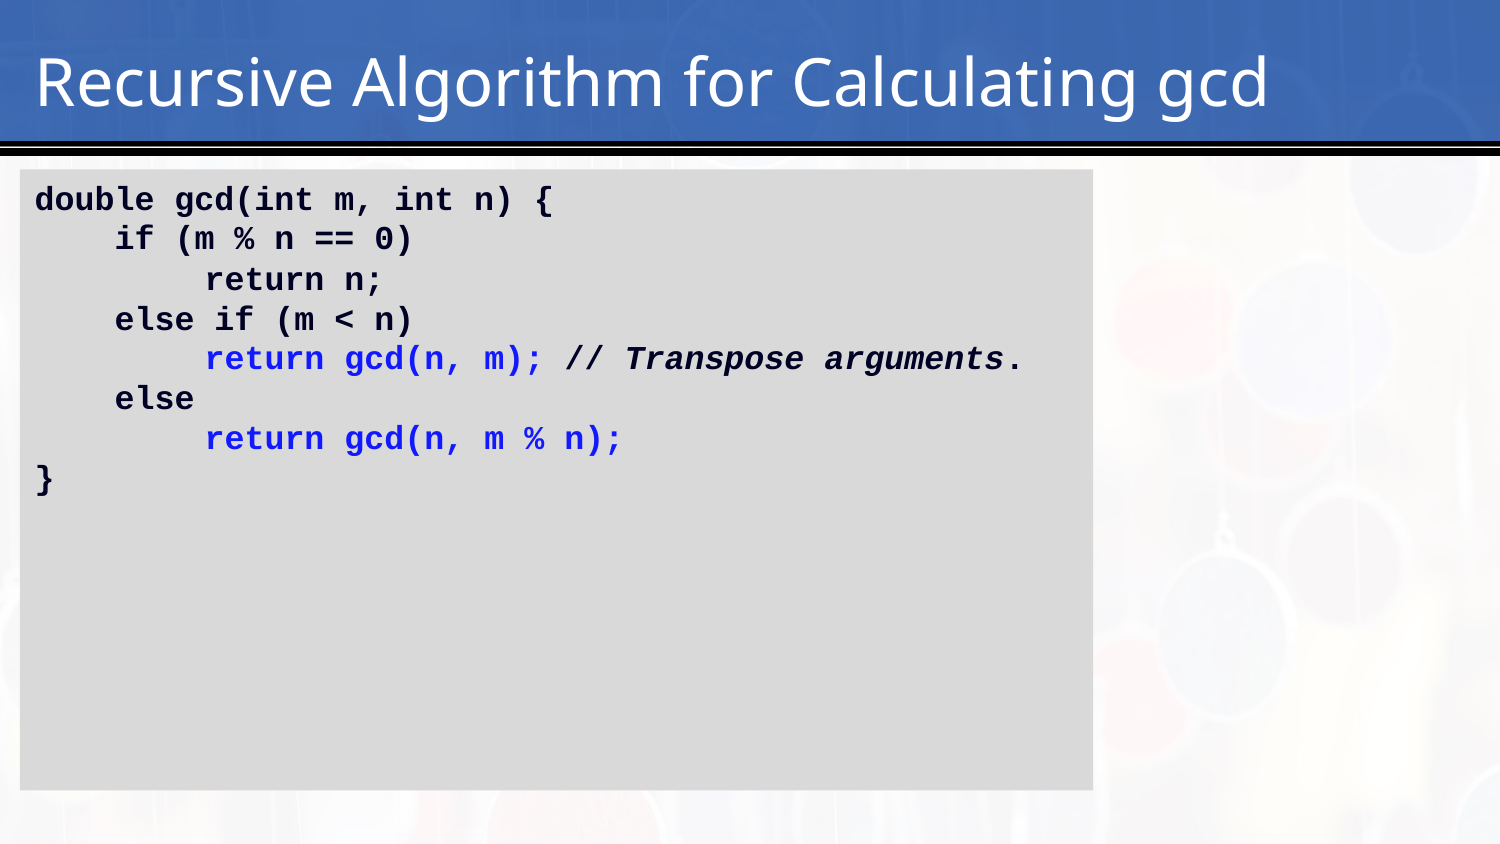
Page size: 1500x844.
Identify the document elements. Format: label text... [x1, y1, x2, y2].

list Recursive Algorithm for Calculating gcd [19, 32, 1483, 128]
list double gcd(int m, int n) { if (m % n == 0) return n; else if (m < n) return gcd(n, m); // Transpose arguments. else return gcd(n, m % n); } [19, 169, 1094, 791]
picture [0, 0, 1500, 844]
